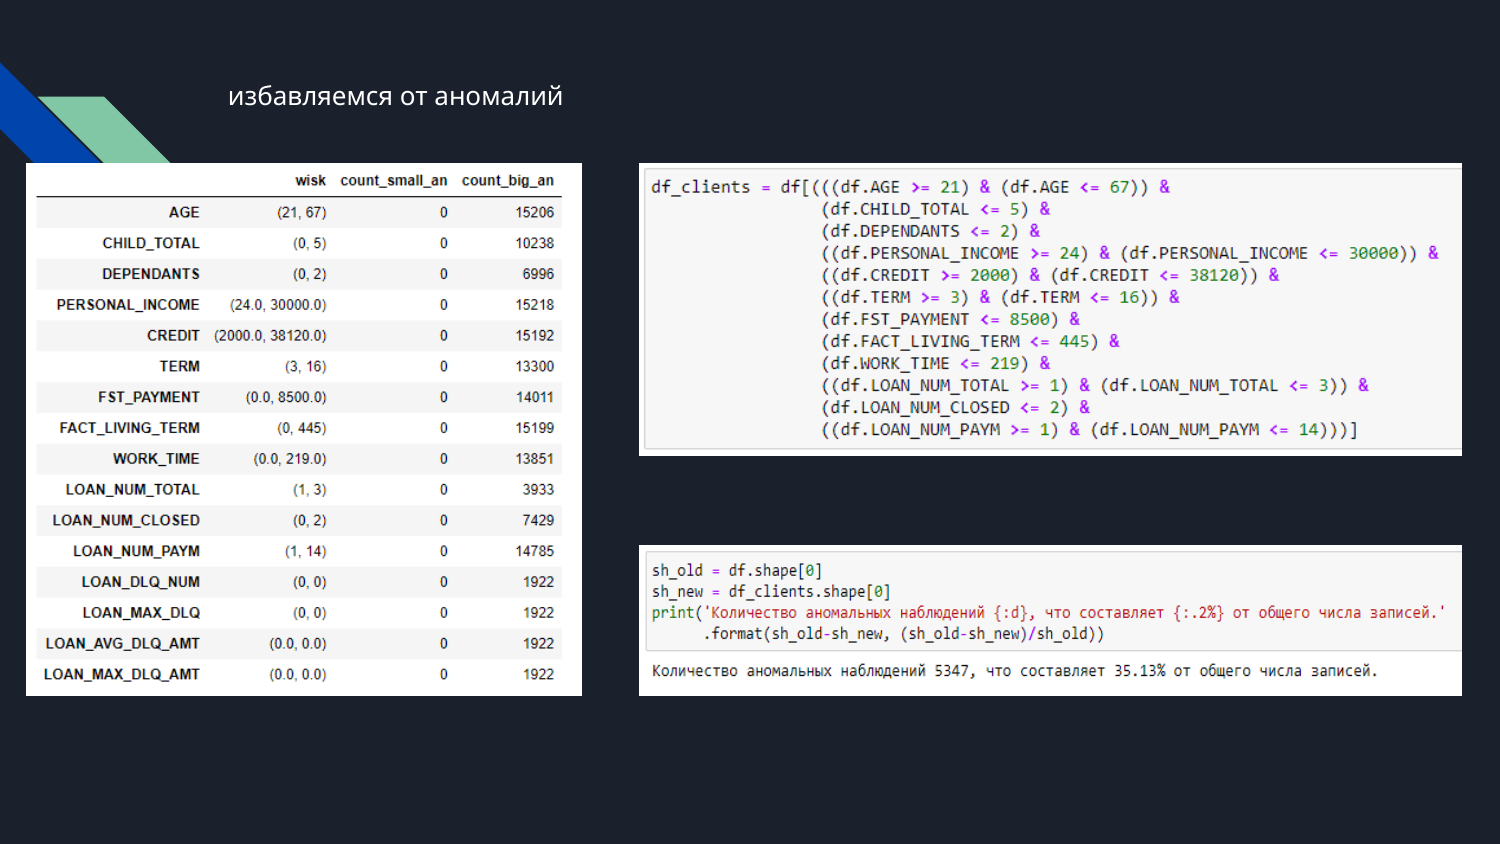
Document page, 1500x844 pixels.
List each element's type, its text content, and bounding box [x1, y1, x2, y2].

picture [639, 545, 1462, 696]
title избавляемся от аномалий [212, 64, 1368, 127]
picture [639, 163, 1462, 456]
picture [25, 163, 583, 696]
